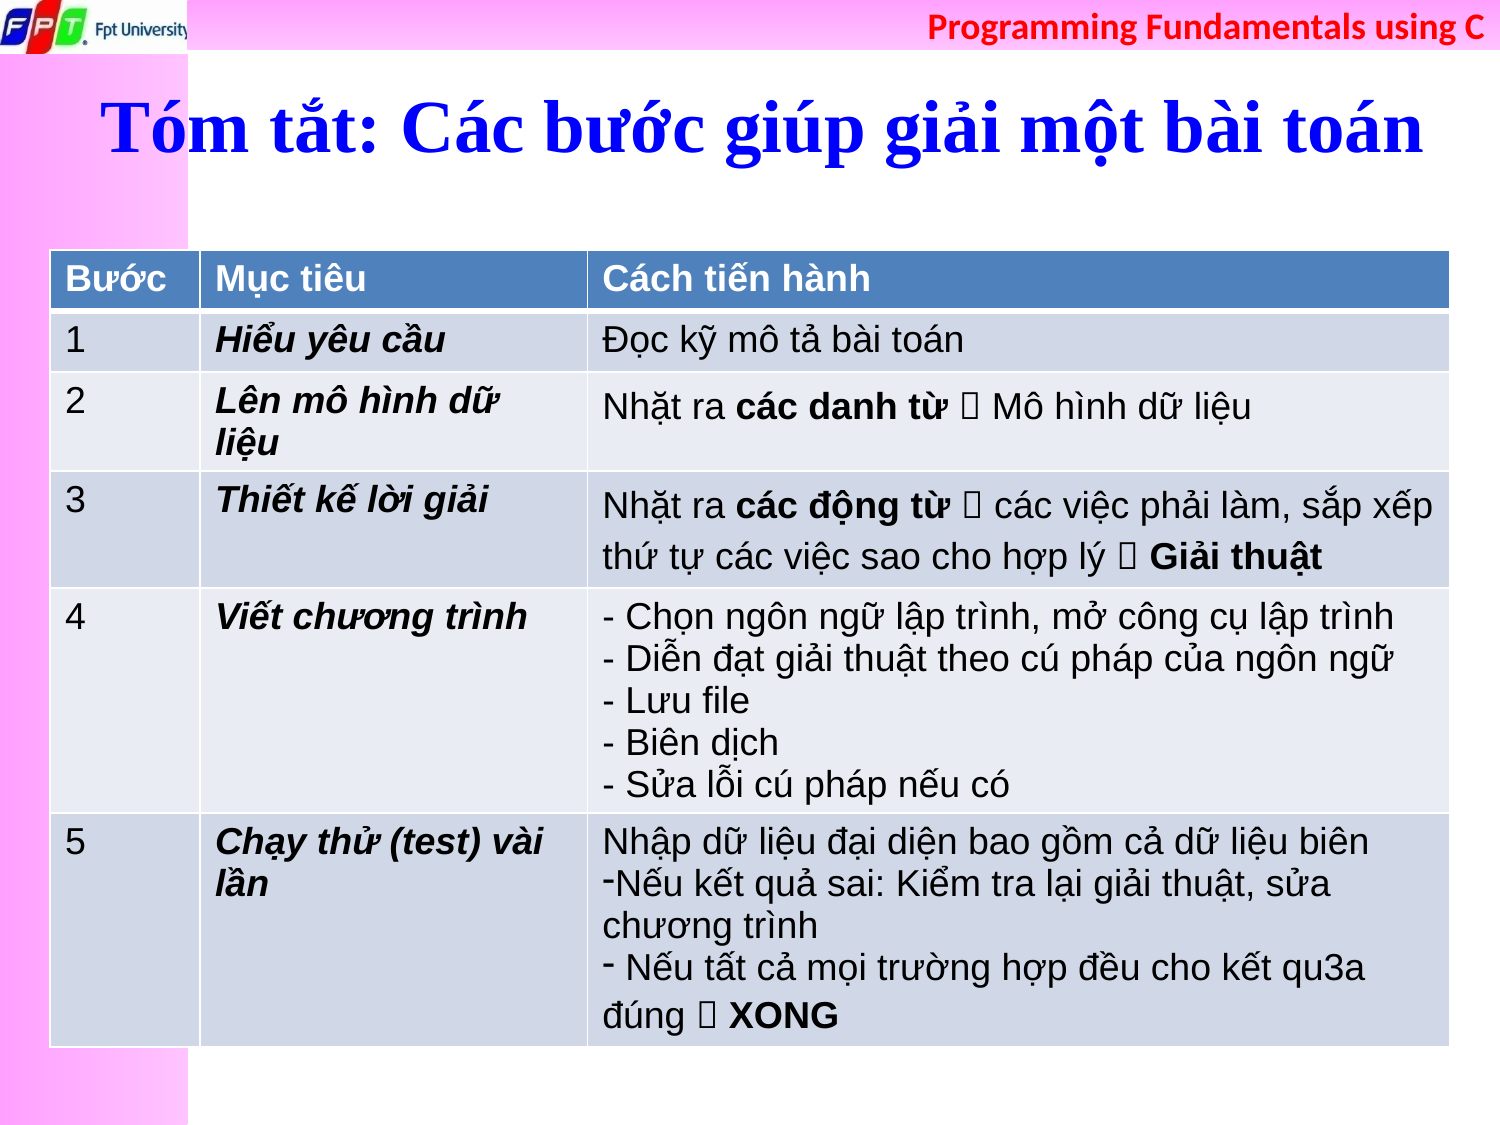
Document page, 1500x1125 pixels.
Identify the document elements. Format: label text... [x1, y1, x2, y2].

table_header Cách tiến hành [588, 251, 1449, 308]
table_cell Hiểu yêu cầu [201, 314, 587, 371]
table_cell 2 [51, 373, 199, 470]
table_cell 4 [51, 589, 199, 812]
table_cell 1 [51, 314, 199, 371]
table_cell Chạy thử (test) vài lần [201, 814, 587, 1046]
table_header Mục tiêu [201, 251, 587, 308]
title Tóm tắt: Các bước giúp giải một bài toán [62, 45, 1463, 200]
table_cell Viết chương trình [201, 589, 587, 812]
table_cell Nhập dữ liệu đại diện bao gồm cả dữ liệu biên Nếu kết quả sai: Kiểm tra lại giải thuật, sửa chương trình Nếu tất cả mọi trường hợp đều cho kết qu3a đúng  XONG [588, 814, 1449, 1046]
table_cell 5 [51, 814, 199, 1046]
table_cell Nhặt ra các danh từ  Mô hình dữ liệu [588, 373, 1449, 470]
table_cell Nhặt ra các động từ  các việc phải làm, sắp xếp thứ tự các việc sao cho hợp lý  Giải thuật [588, 472, 1449, 587]
table_header Bước [51, 251, 199, 308]
table_cell Thiết kế lời giải [201, 472, 587, 587]
table_cell - Chọn ngôn ngữ lập trình, mở công cụ lập trình - Diễn đạt giải thuật theo cú pháp của ngôn ngữ - Lưu file - Biên dịch - Sửa lỗi cú pháp nếu có [588, 589, 1449, 812]
table_cell 3 [51, 472, 199, 587]
picture [0, 0, 188, 54]
table_cell Lên mô hình dữ liệu [201, 373, 587, 470]
table_cell Đọc kỹ mô tả bài toán [588, 314, 1449, 371]
